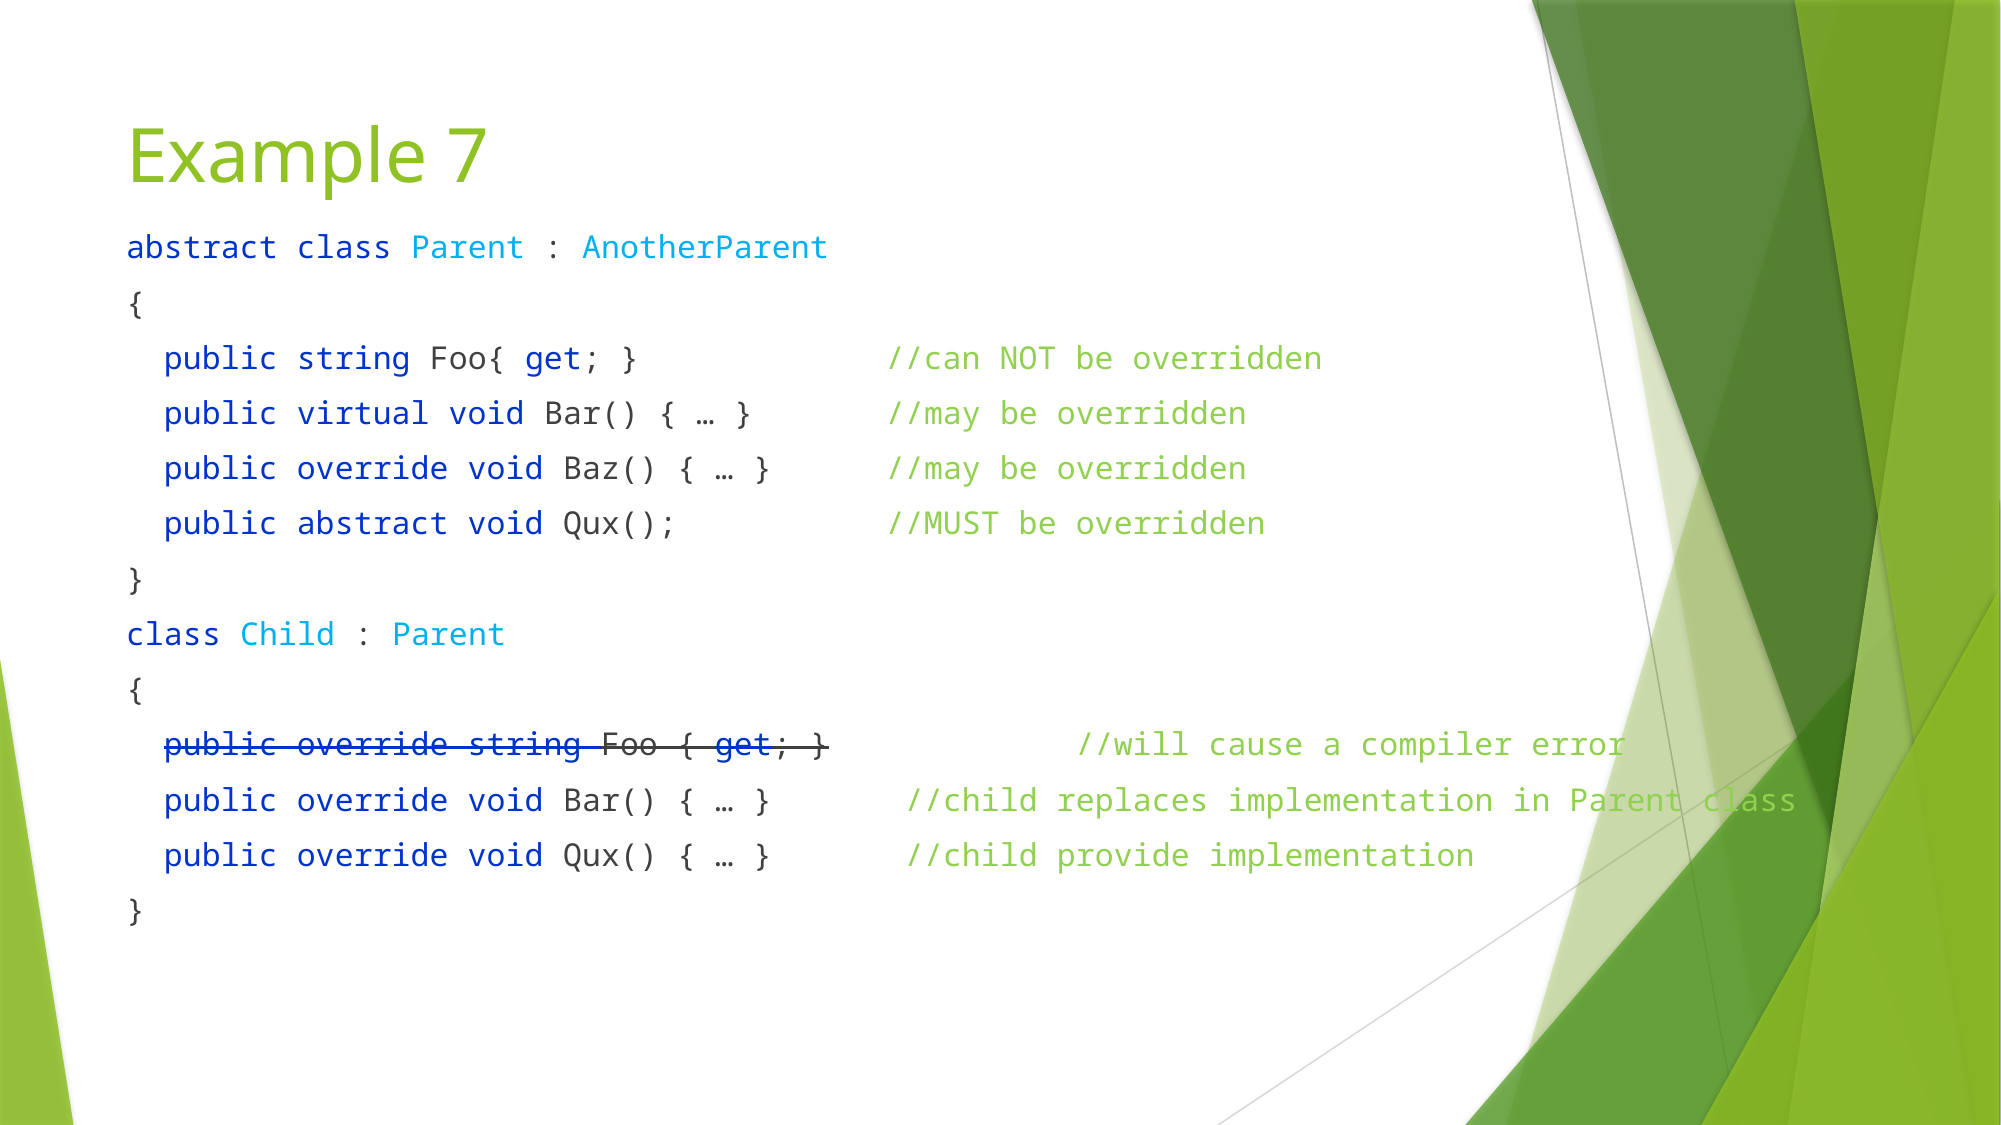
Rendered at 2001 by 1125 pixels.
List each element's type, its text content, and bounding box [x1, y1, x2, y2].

title Example 7 [111, 99, 1522, 219]
list abstract class Parent : AnotherParent { public string Foo{ get; } //can NOT be overridden public virtual void Bar() { … } //may be overridden public override void Baz() { … } //may be overridden public abstract void Qux(); //MUST be overridden } class Child : Parent { public override string Foo { get; } //will cause a compiler error public override void Bar() { … } //child replaces implementation in Parent class public override void Qux() { … } //child provide implementation } [111, 219, 1863, 991]
